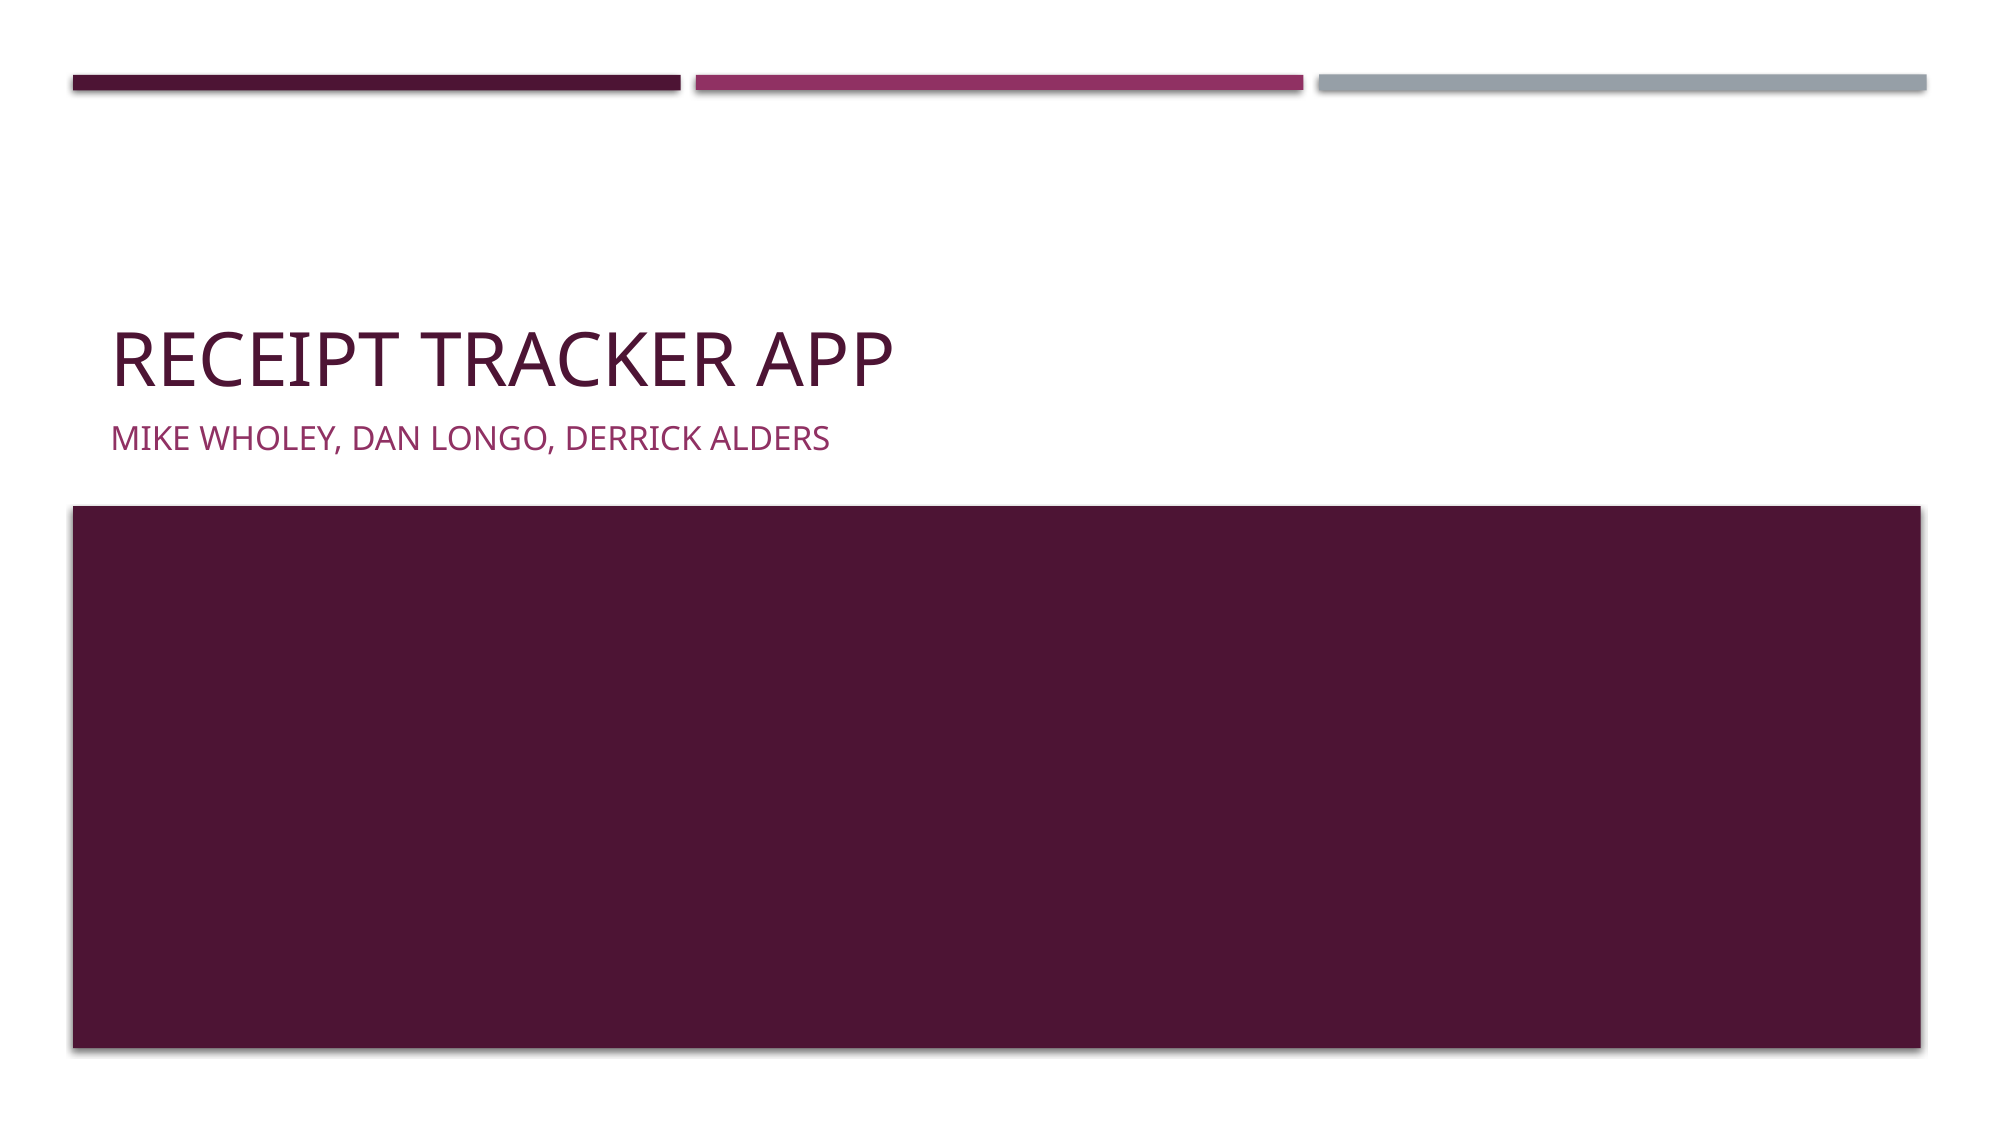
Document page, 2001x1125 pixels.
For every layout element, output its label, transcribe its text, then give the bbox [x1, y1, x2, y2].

title Receipt Tracker App [95, 167, 1899, 409]
subtitle Mike Wholey, Dan longo, derrick alders [95, 409, 1899, 507]
